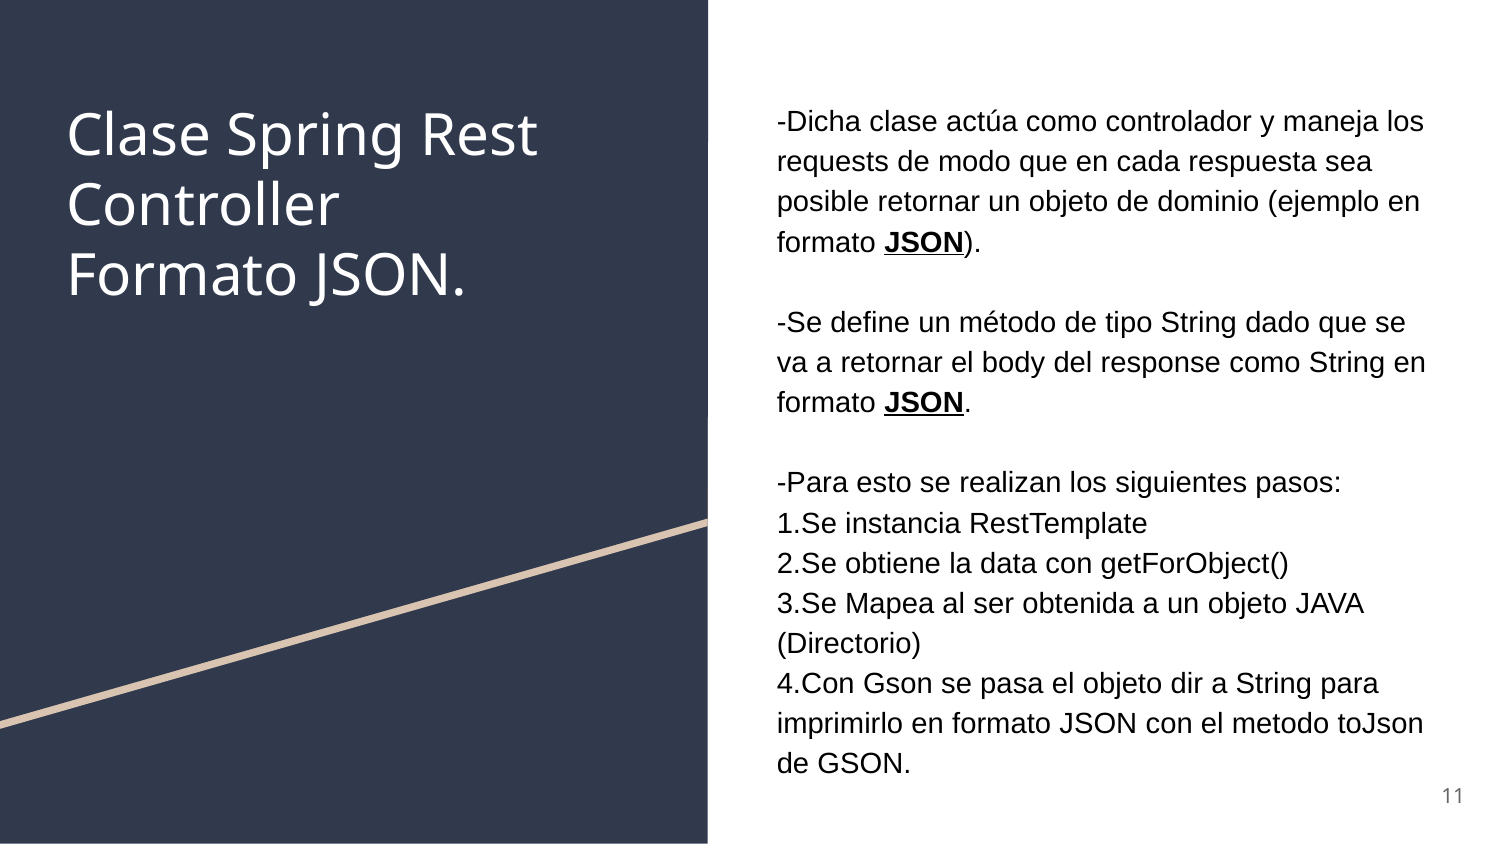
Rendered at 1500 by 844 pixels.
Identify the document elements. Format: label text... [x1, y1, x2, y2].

list -Dicha clase actúa como controlador y maneja los requests de modo que en cada respuesta sea posible retornar un objeto de dominio (ejemplo en formato JSON). -Se define un método de tipo String dado que se va a retornar el body del response como String en formato JSON. -Para esto se realizan los siguientes pasos: 1.Se instancia RestTemplate 2.Se obtiene la data con getForObject() 3.Se Mapea al ser obtenida a un objeto JAVA (Directorio) 4.Con Gson se pasa el objeto dir a String para imprimirlo en formato JSON con el metodo toJson de GSON. [761, 82, 1446, 755]
slide_number ‹#› [1389, 764, 1480, 830]
title Clase Spring Rest Controller Formato JSON. [51, 82, 660, 494]
